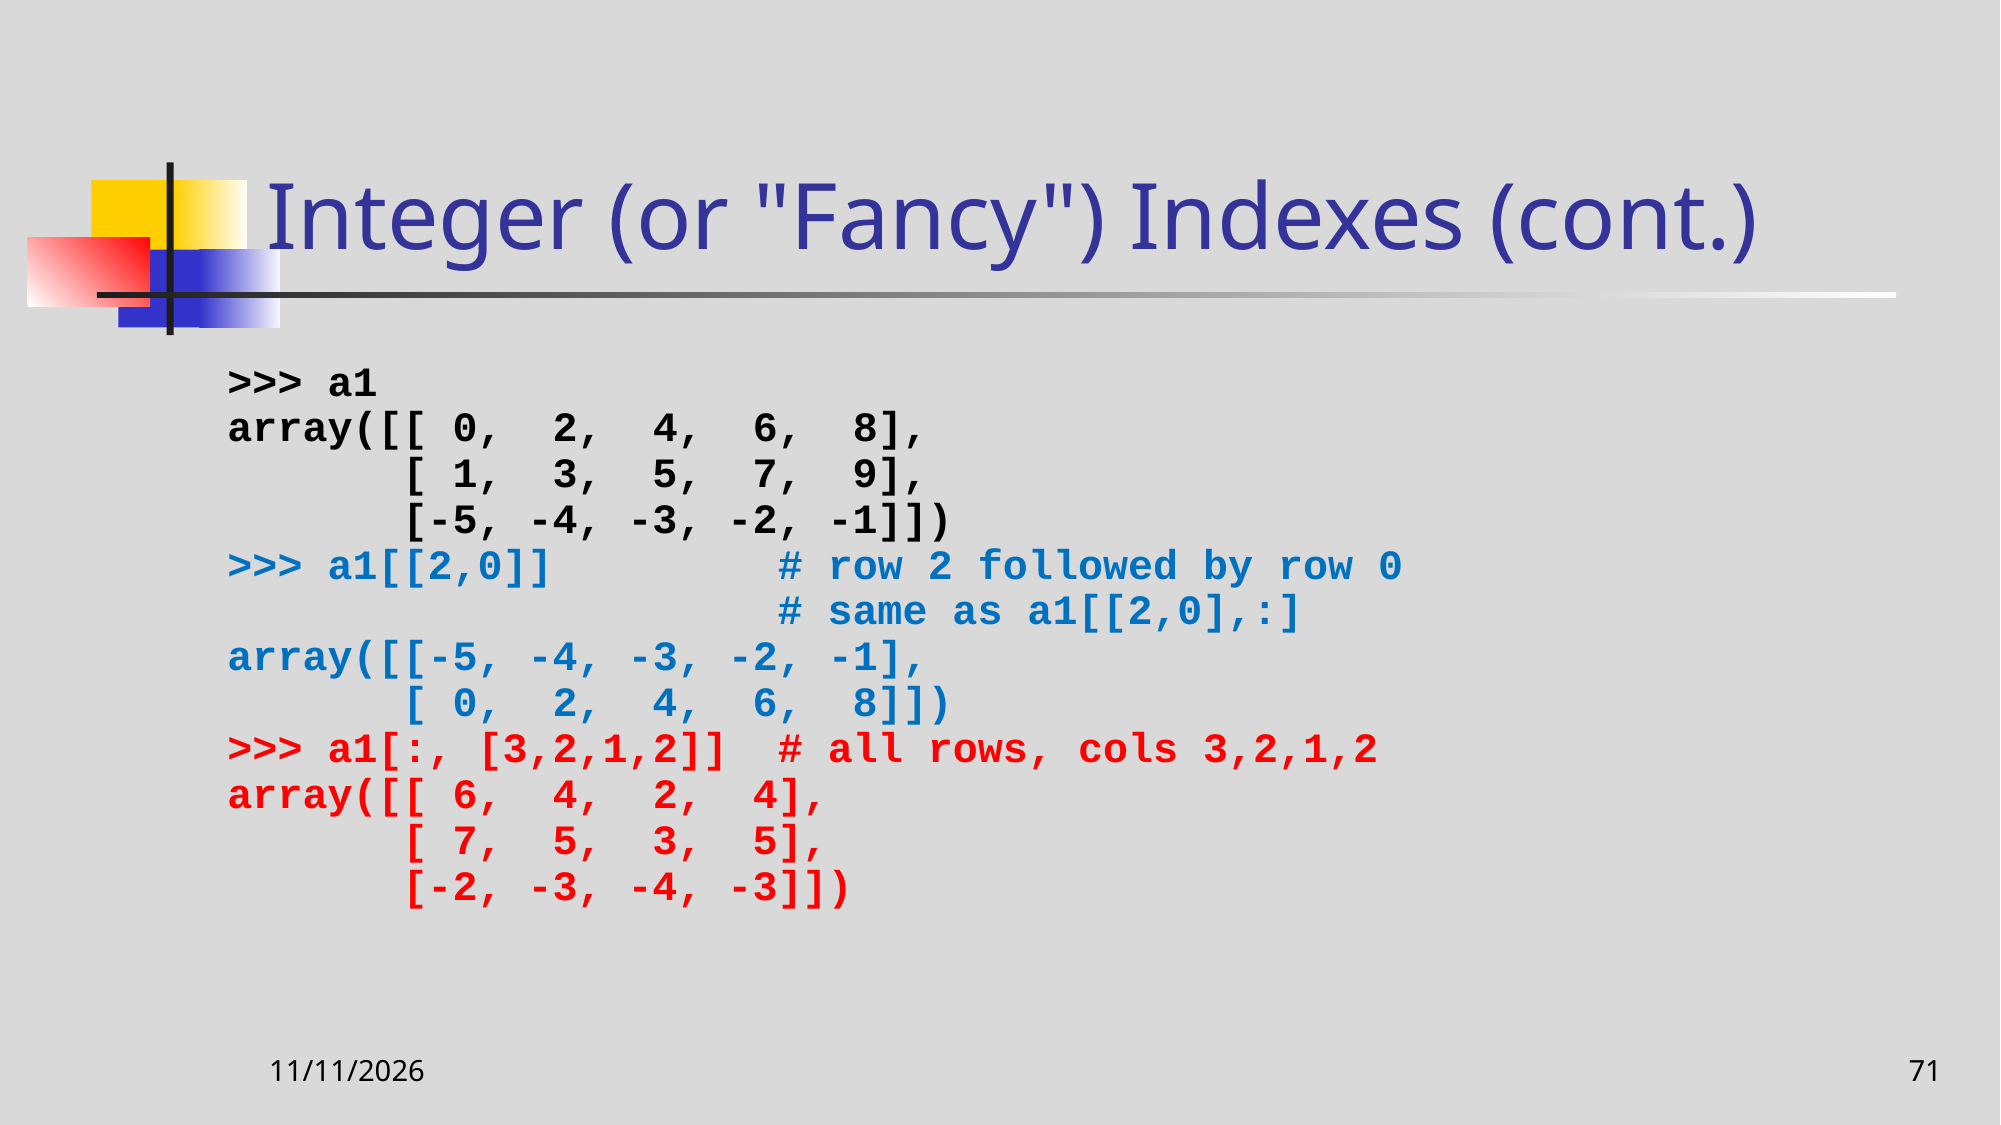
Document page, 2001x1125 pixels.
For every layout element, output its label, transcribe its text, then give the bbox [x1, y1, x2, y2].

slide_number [253, 1023, 672, 1100]
title Integer (or "Fancy") Indexes (cont.) [251, 35, 1957, 275]
list >>> a1 array([[ 0, 2, 4, 6, 8], [ 1, 3, 5, 7, 9], [-5, -4, -3, -2, -1]]) >>> a1[[2,0]] # row 2 followed by row 0 # same as a1[[2,0],:] array([[-5, -4, -3, -2, -1], [ 0, 2, 4, 6, 8]]) >>> a1[:, [3,2,1,2]] # all rows, cols 3,2,1,2 array([[ 6, 4, 2, 4], [ 7, 5, 3, 5], [-2, -3, -4, -3]]) [212, 331, 1719, 1006]
slide_number 71 [1540, 1023, 1958, 1100]
